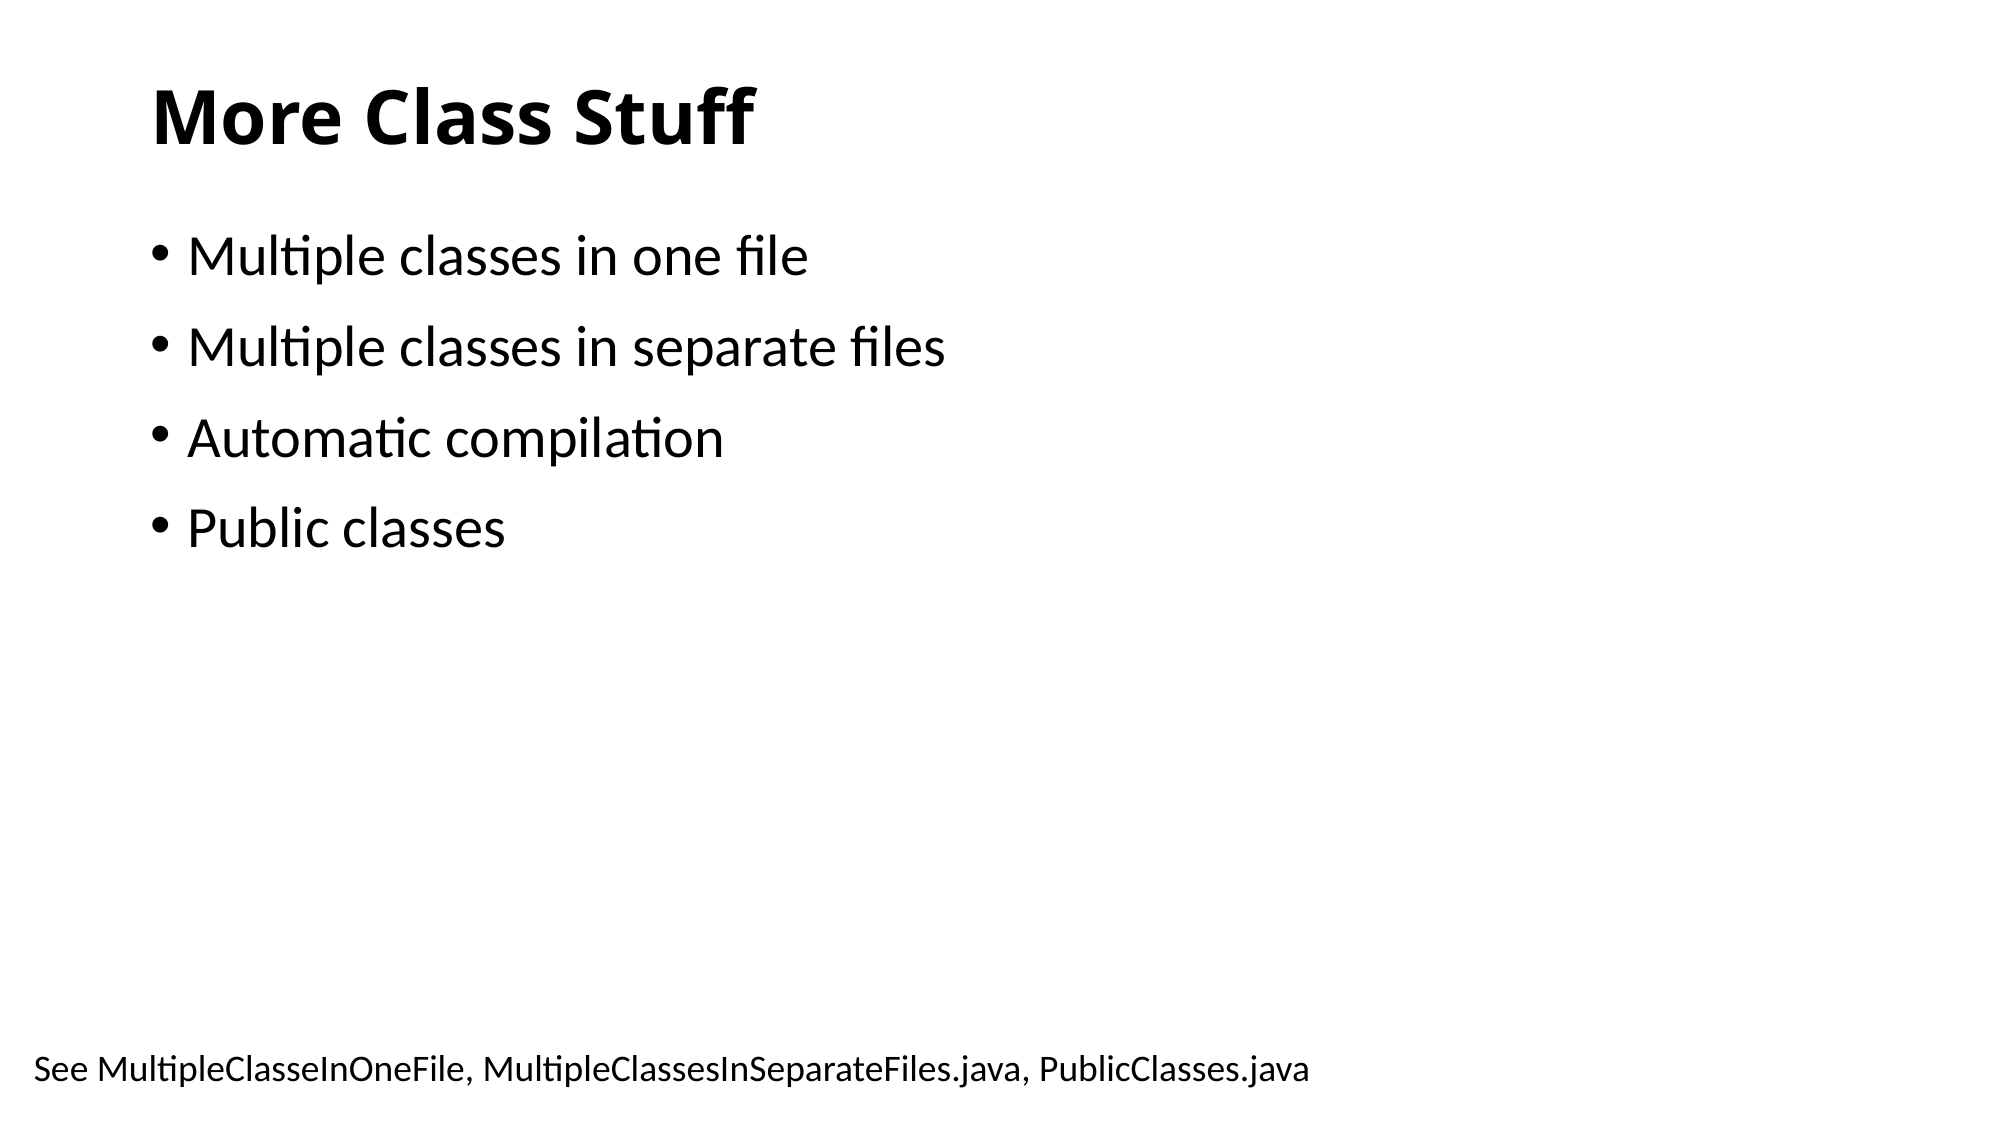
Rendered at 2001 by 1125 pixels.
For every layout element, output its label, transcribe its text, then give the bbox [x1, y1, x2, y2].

text_box See MultipleClasseInOneFile, MultipleClassesInSeparateFiles.java, PublicClasses.java [18, 1036, 1327, 1097]
list Multiple classes in one file Multiple classes in separate files Automatic compilation Public classes [135, 210, 1860, 990]
title More Class Stuff [135, 59, 1860, 180]
